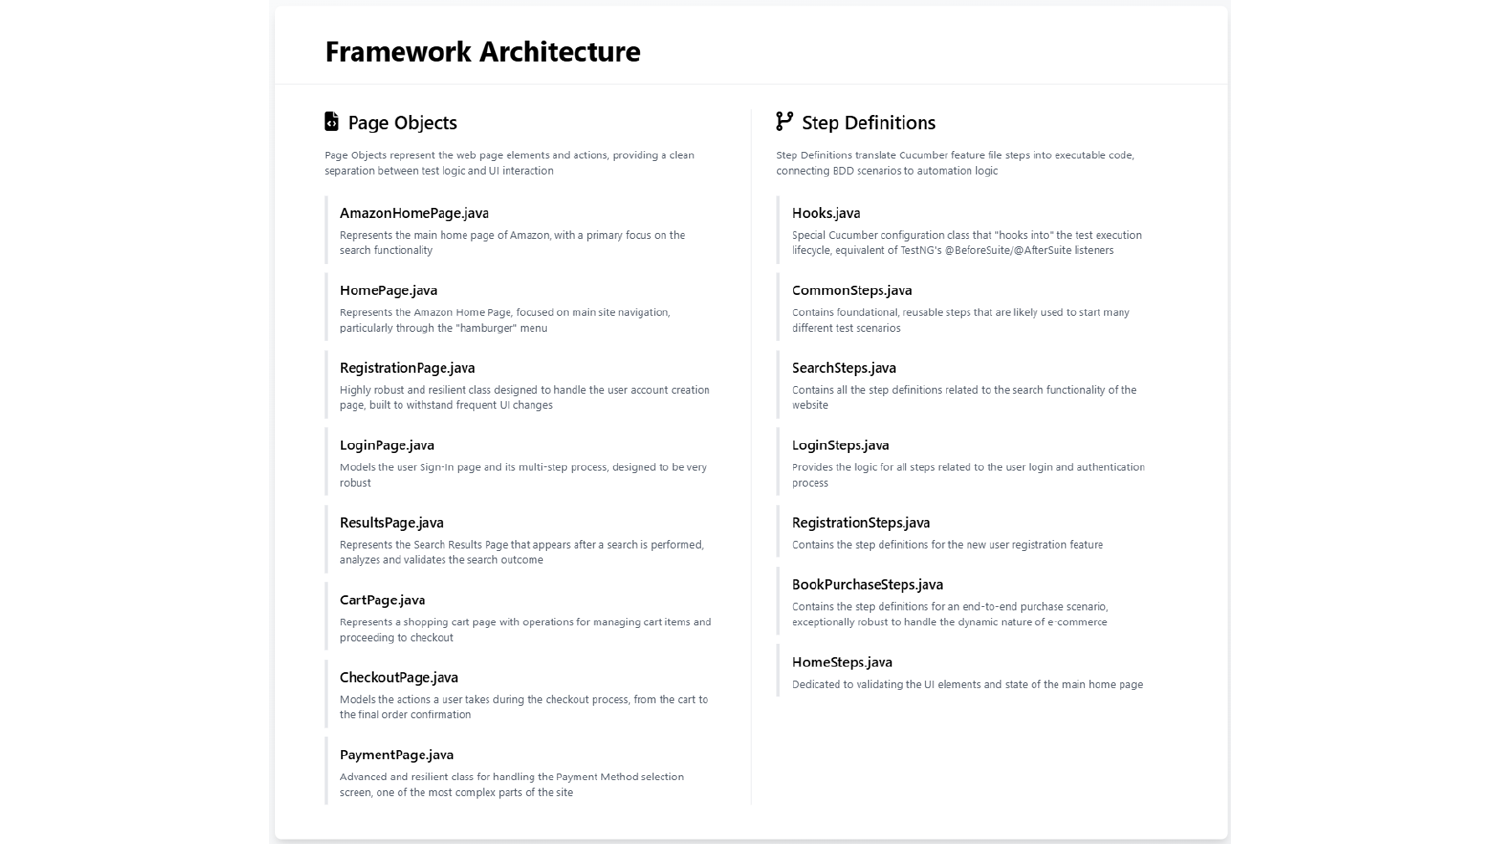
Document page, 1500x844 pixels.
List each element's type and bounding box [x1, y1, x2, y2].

picture [269, 0, 1231, 844]
